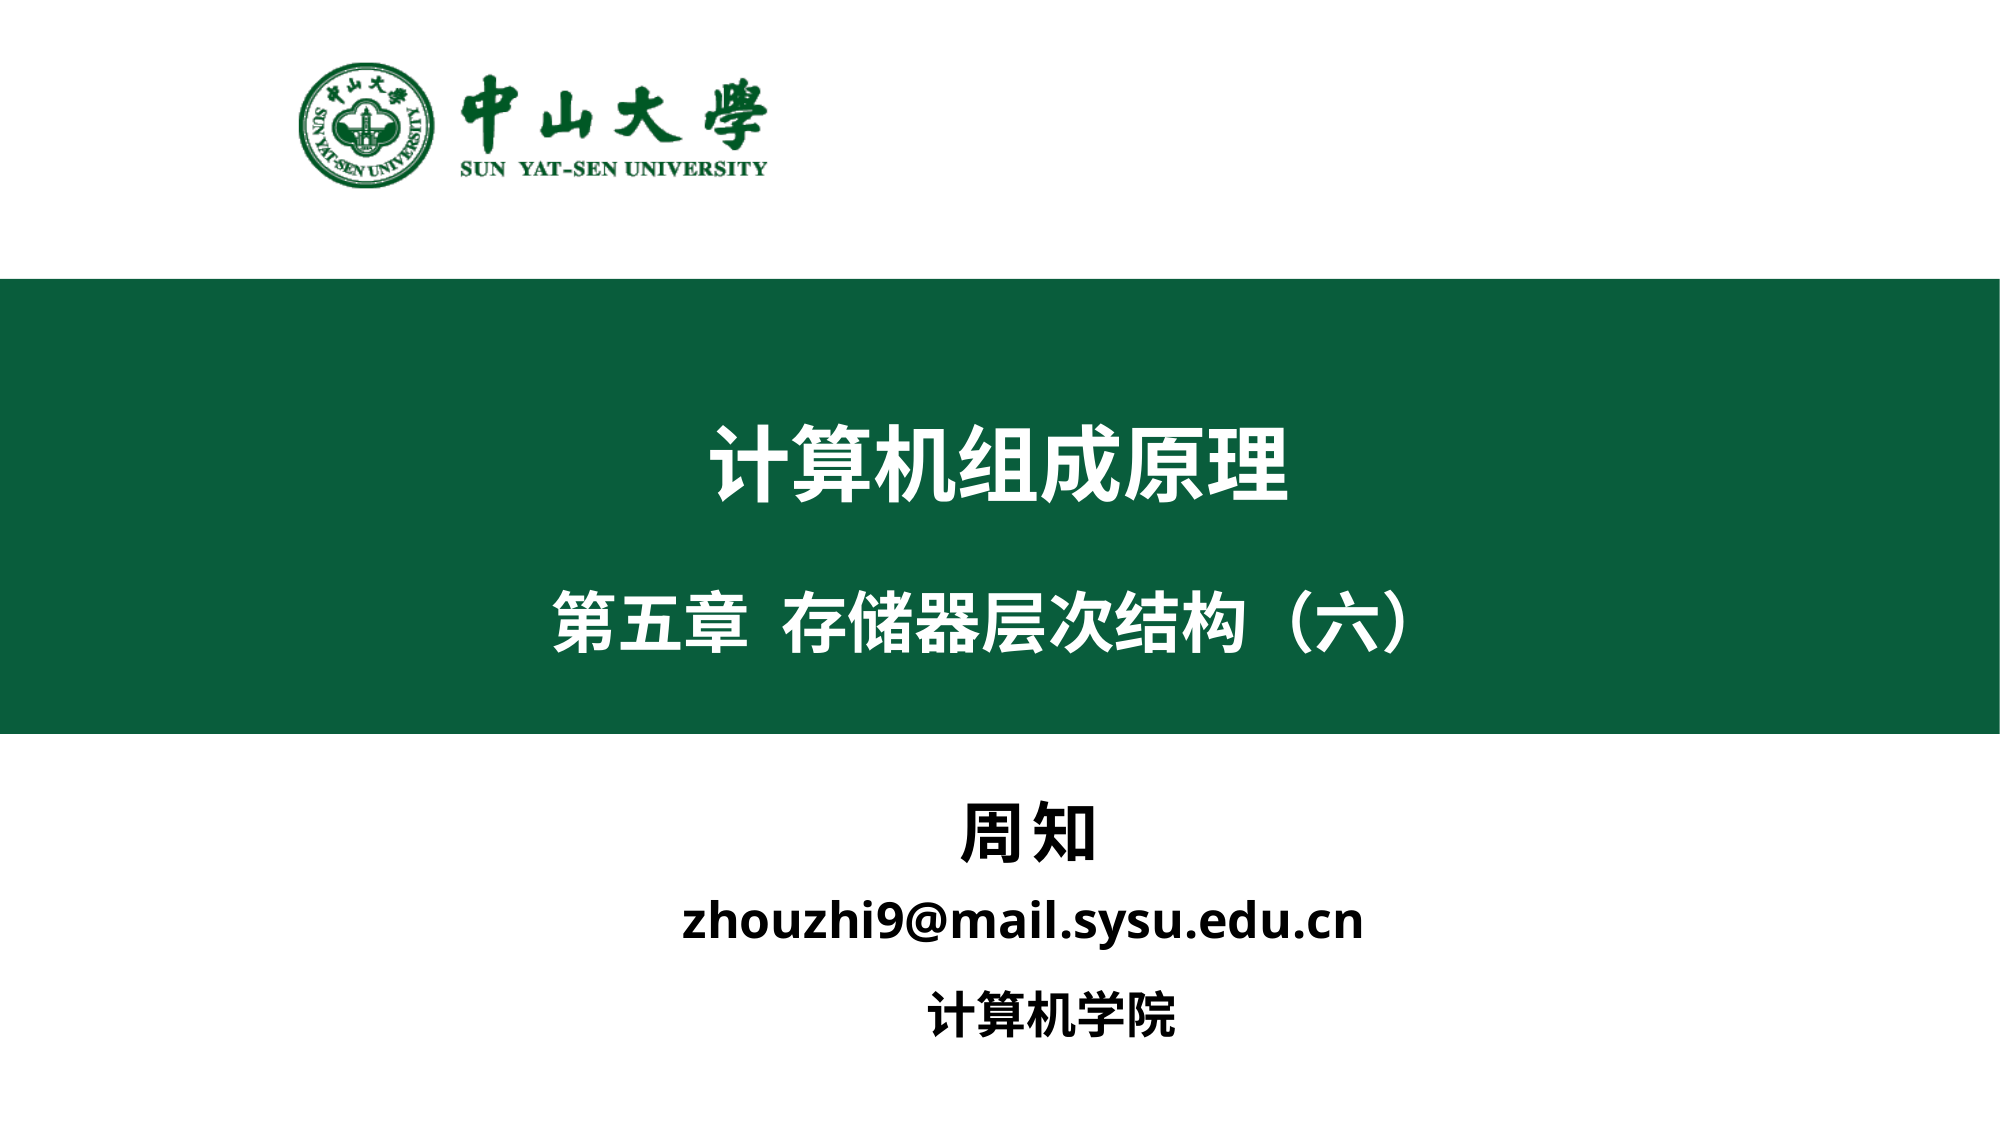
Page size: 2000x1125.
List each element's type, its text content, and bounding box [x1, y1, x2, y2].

text_box 计算机学院 [621, 940, 1482, 1125]
text_box [0, 277, 2000, 736]
picture [288, 54, 793, 196]
text_box 第五章 存储器层次结构（六） [249, 557, 1750, 768]
text_box 周知 zhouzhi9@mail.sysu.edu.cn [432, 768, 1626, 956]
text_box 计算机组成原理 [248, 345, 1749, 520]
